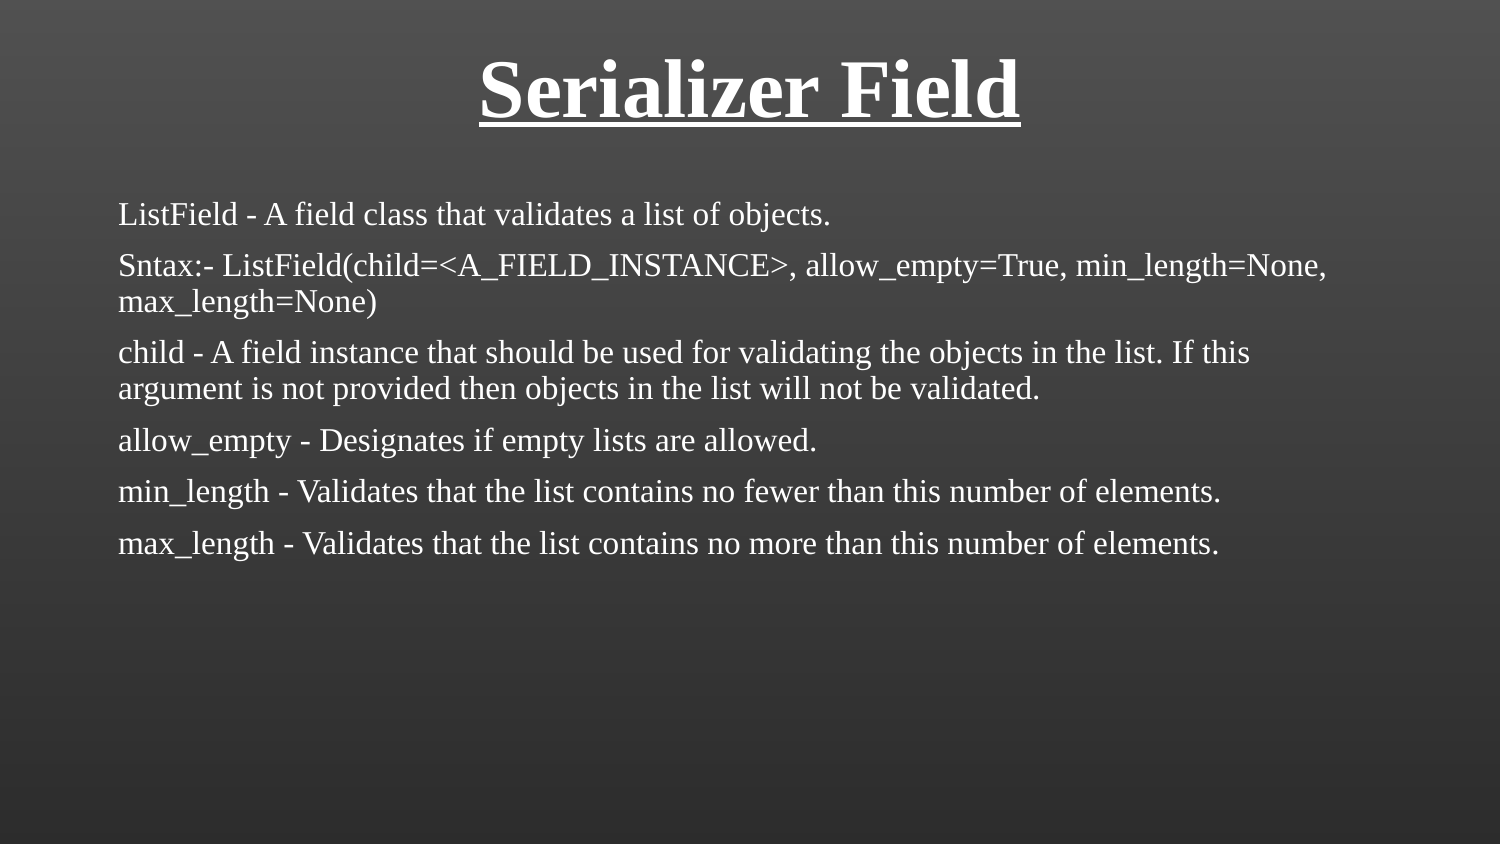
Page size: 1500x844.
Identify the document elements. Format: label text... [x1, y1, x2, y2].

title Serializer Field [103, 9, 1397, 173]
list ListField - A field class that validates a list of objects. Sntax:- ListField(child=<A_FIELD_INSTANCE>, allow_empty=True, min_length=None, max_length=None) child - A field instance that should be used for validating the objects in the list. If this argument is not provided then objects in the list will not be validated. allow_empty - Designates if empty lists are allowed. min_length - Validates that the list contains no fewer than this number of elements. max_length - Validates that the list contains no more than this number of elements. [103, 189, 1397, 797]
